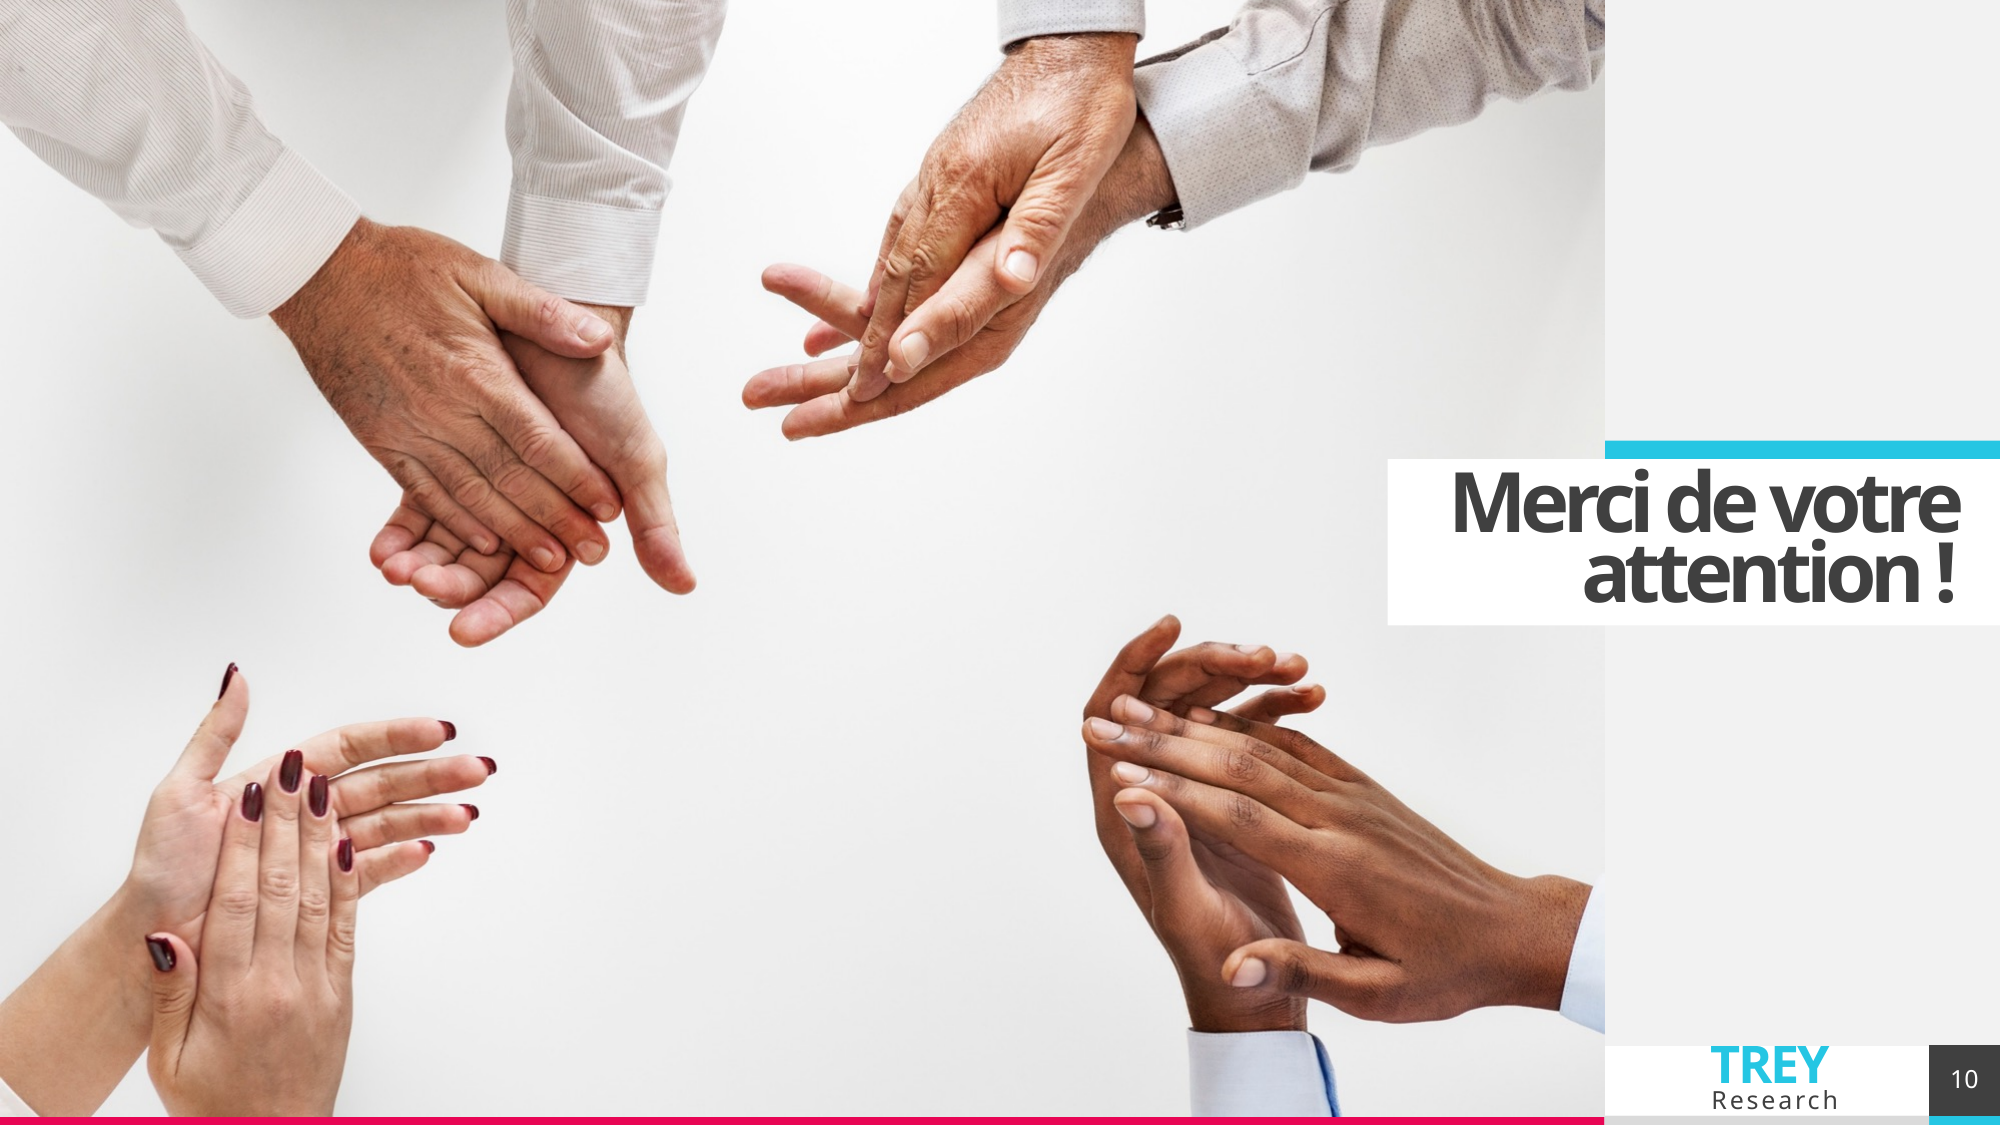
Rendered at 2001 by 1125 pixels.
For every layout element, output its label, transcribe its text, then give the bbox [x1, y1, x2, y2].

title Merci de votre attention ! [1605, 459, 2000, 626]
slide_number 10 [1929, 1045, 2000, 1116]
picture [0, 0, 1605, 1117]
